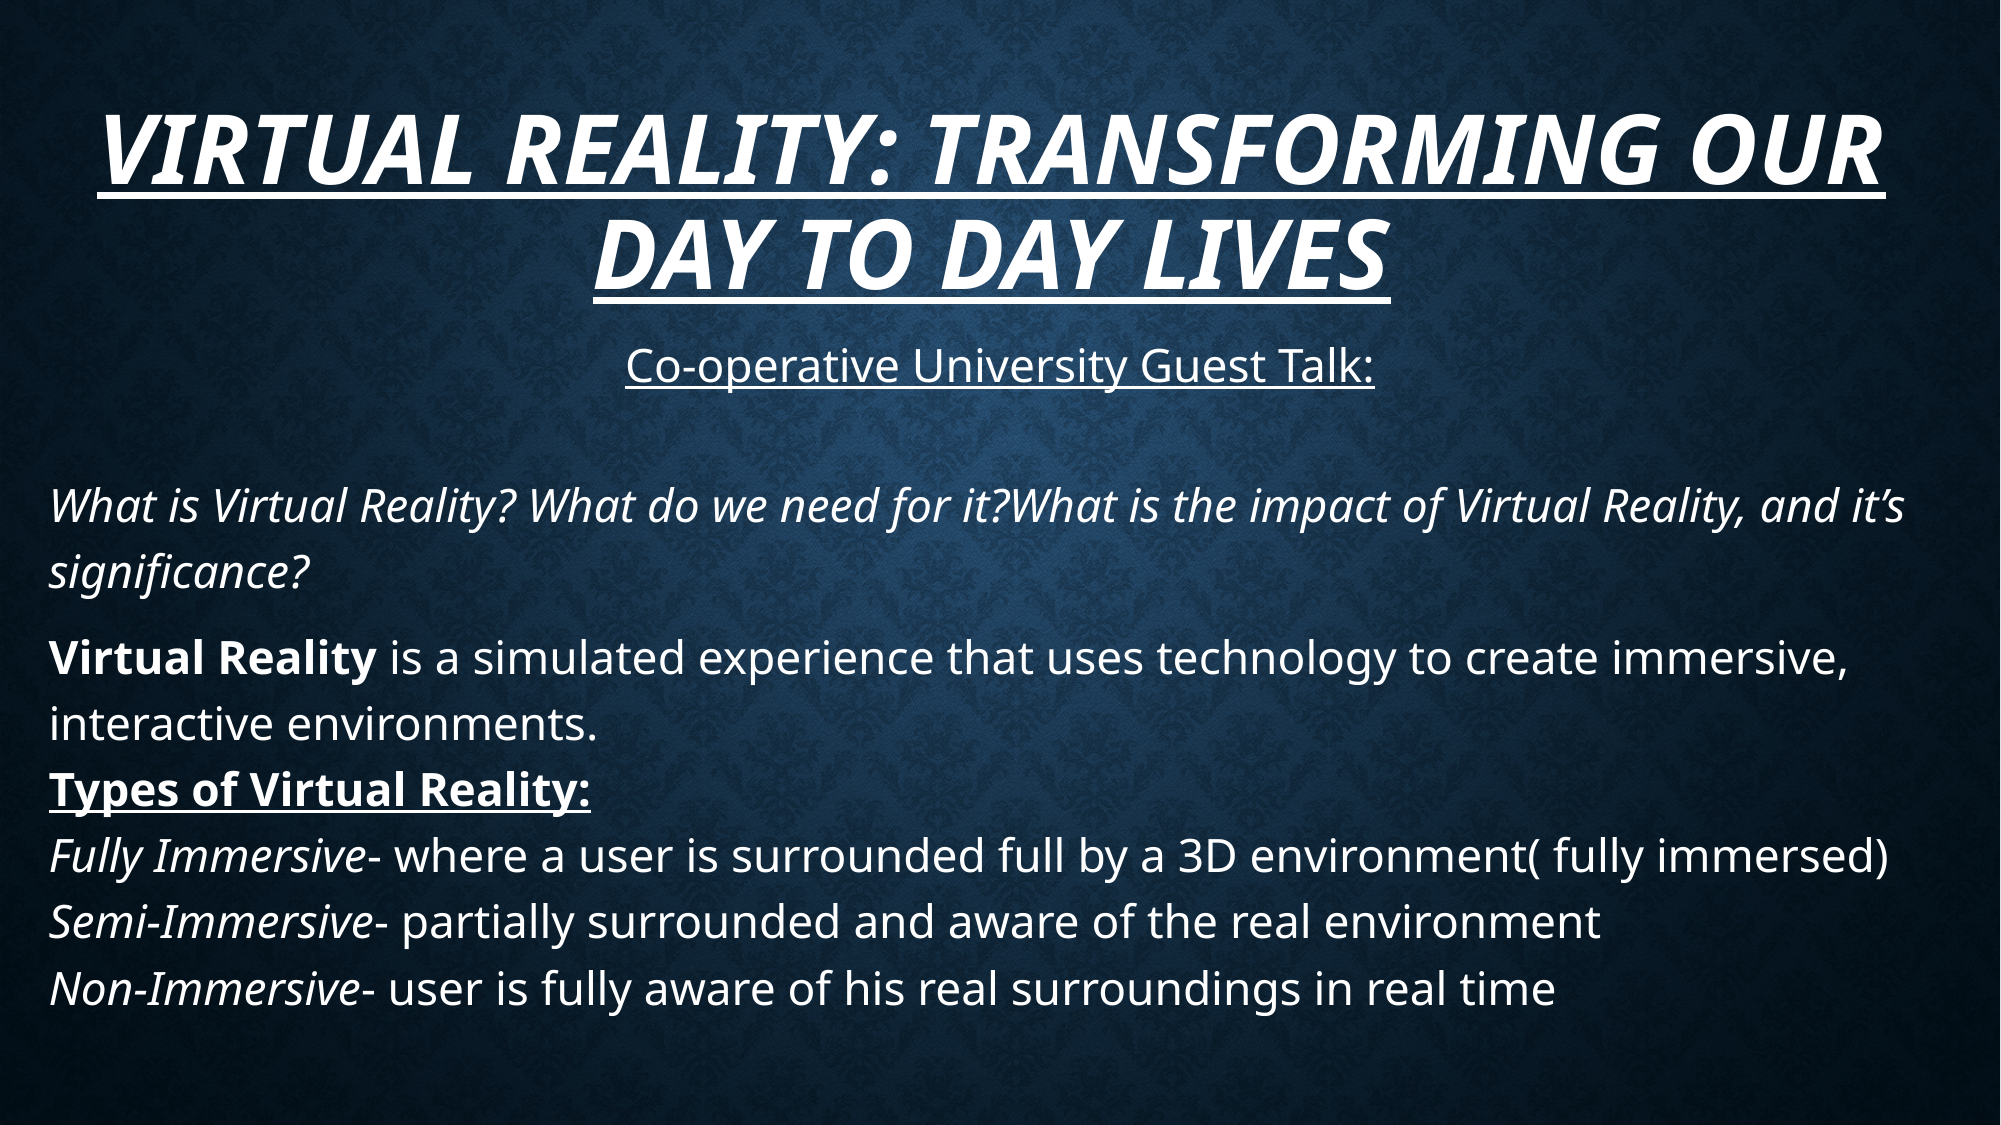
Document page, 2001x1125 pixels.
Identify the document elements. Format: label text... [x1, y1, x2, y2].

title VIRTUAL REALITY: TRANSFORMING OUR DAY TO DAY LIVES [33, 93, 1950, 317]
subtitle Co-operative University Guest Talk: What is Virtual Reality? What do we need for it?What is the impact of Virtual Reality, and it’s significance? Virtual Reality is a simulated experience that uses technology to create immersive, interactive environments. Types of Virtual Reality: Fully Immersive- where a user is surrounded full by a 3D environment( fully immersed) Semi-Immersive- partially surrounded and aware of the real environment Non-Immersive- user is fully aware of his real surroundings in real time [33, 317, 1967, 1104]
